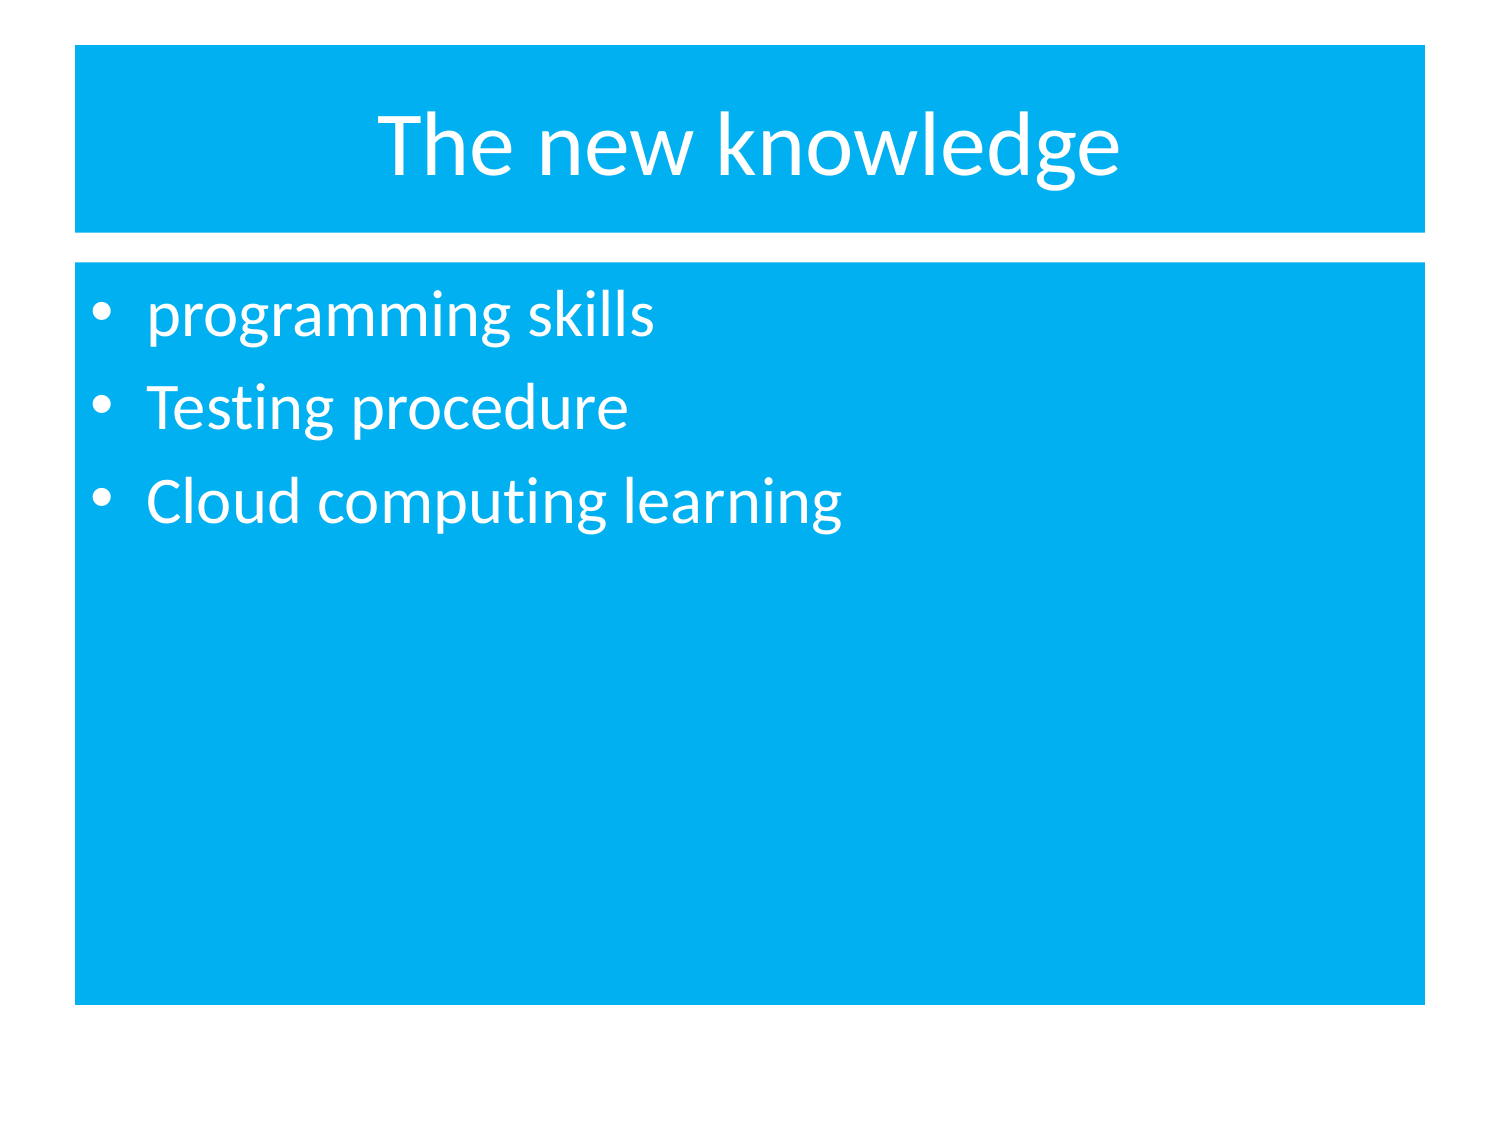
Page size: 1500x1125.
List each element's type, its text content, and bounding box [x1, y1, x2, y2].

title The new knowledge [75, 45, 1425, 233]
list programming skills Testing procedure Cloud computing learning [75, 262, 1425, 1005]
